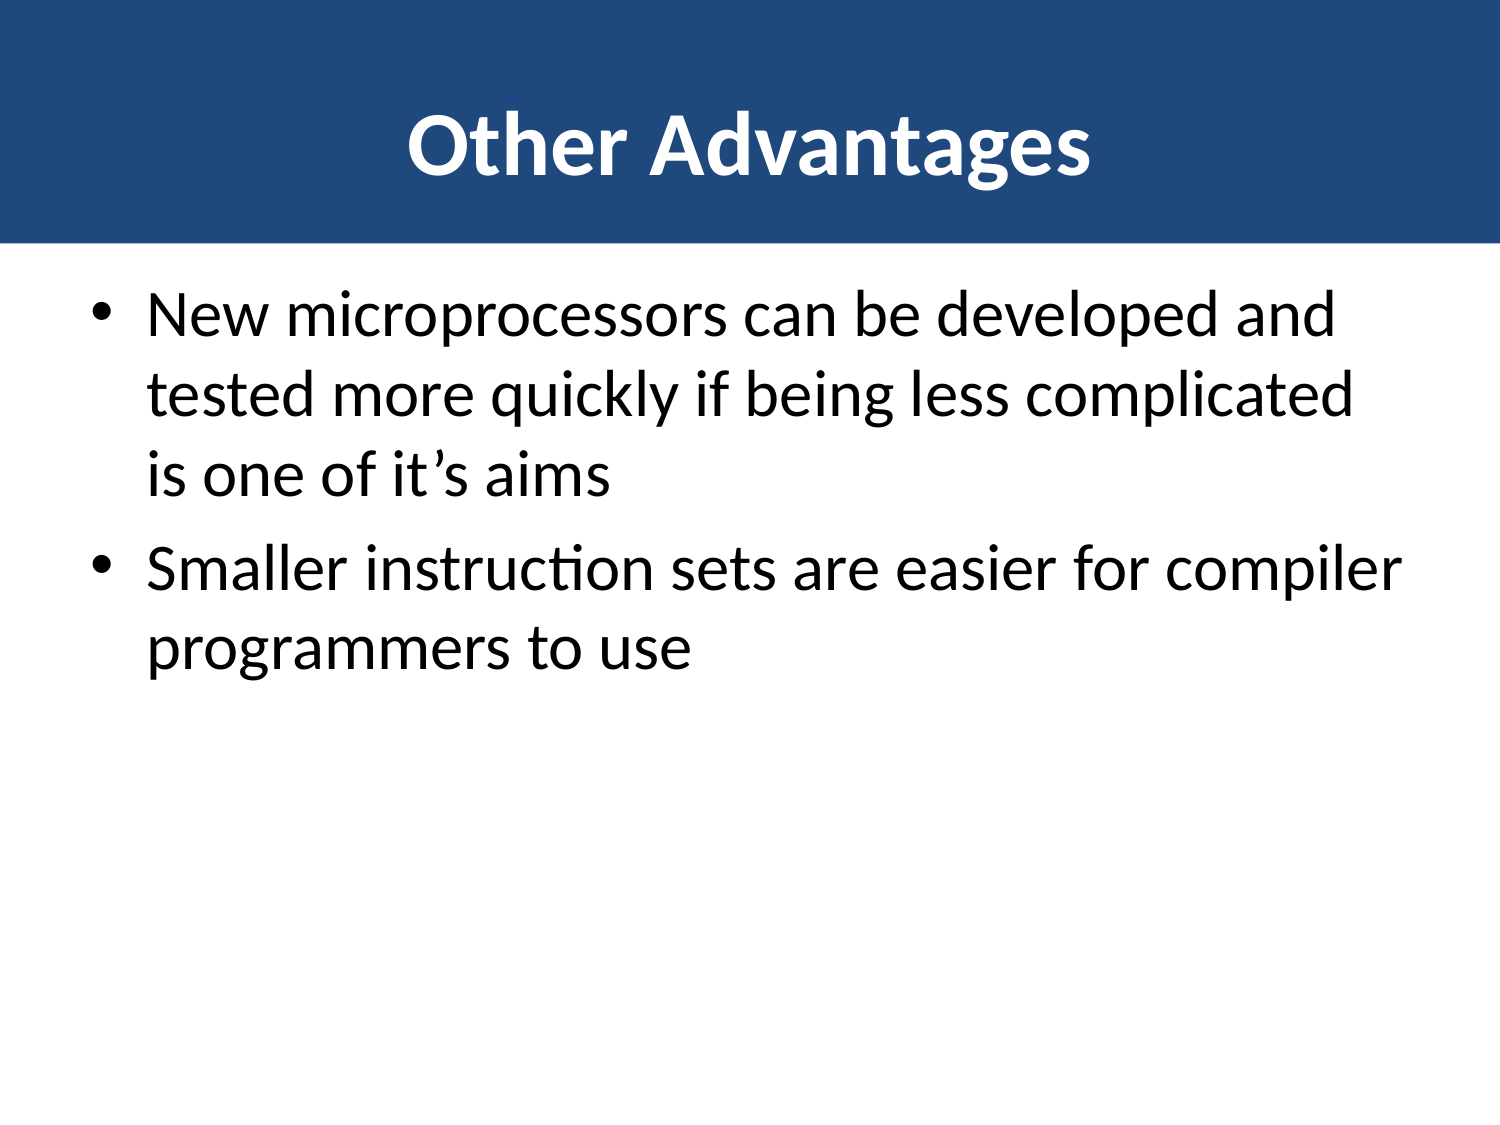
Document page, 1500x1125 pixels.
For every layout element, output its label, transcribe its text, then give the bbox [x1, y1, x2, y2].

title Other Advantages [75, 45, 1425, 233]
list New microprocessors can be developed and tested more quickly if being less complicated is one of it’s aims Smaller instruction sets are easier for compiler programmers to use [75, 262, 1425, 1005]
